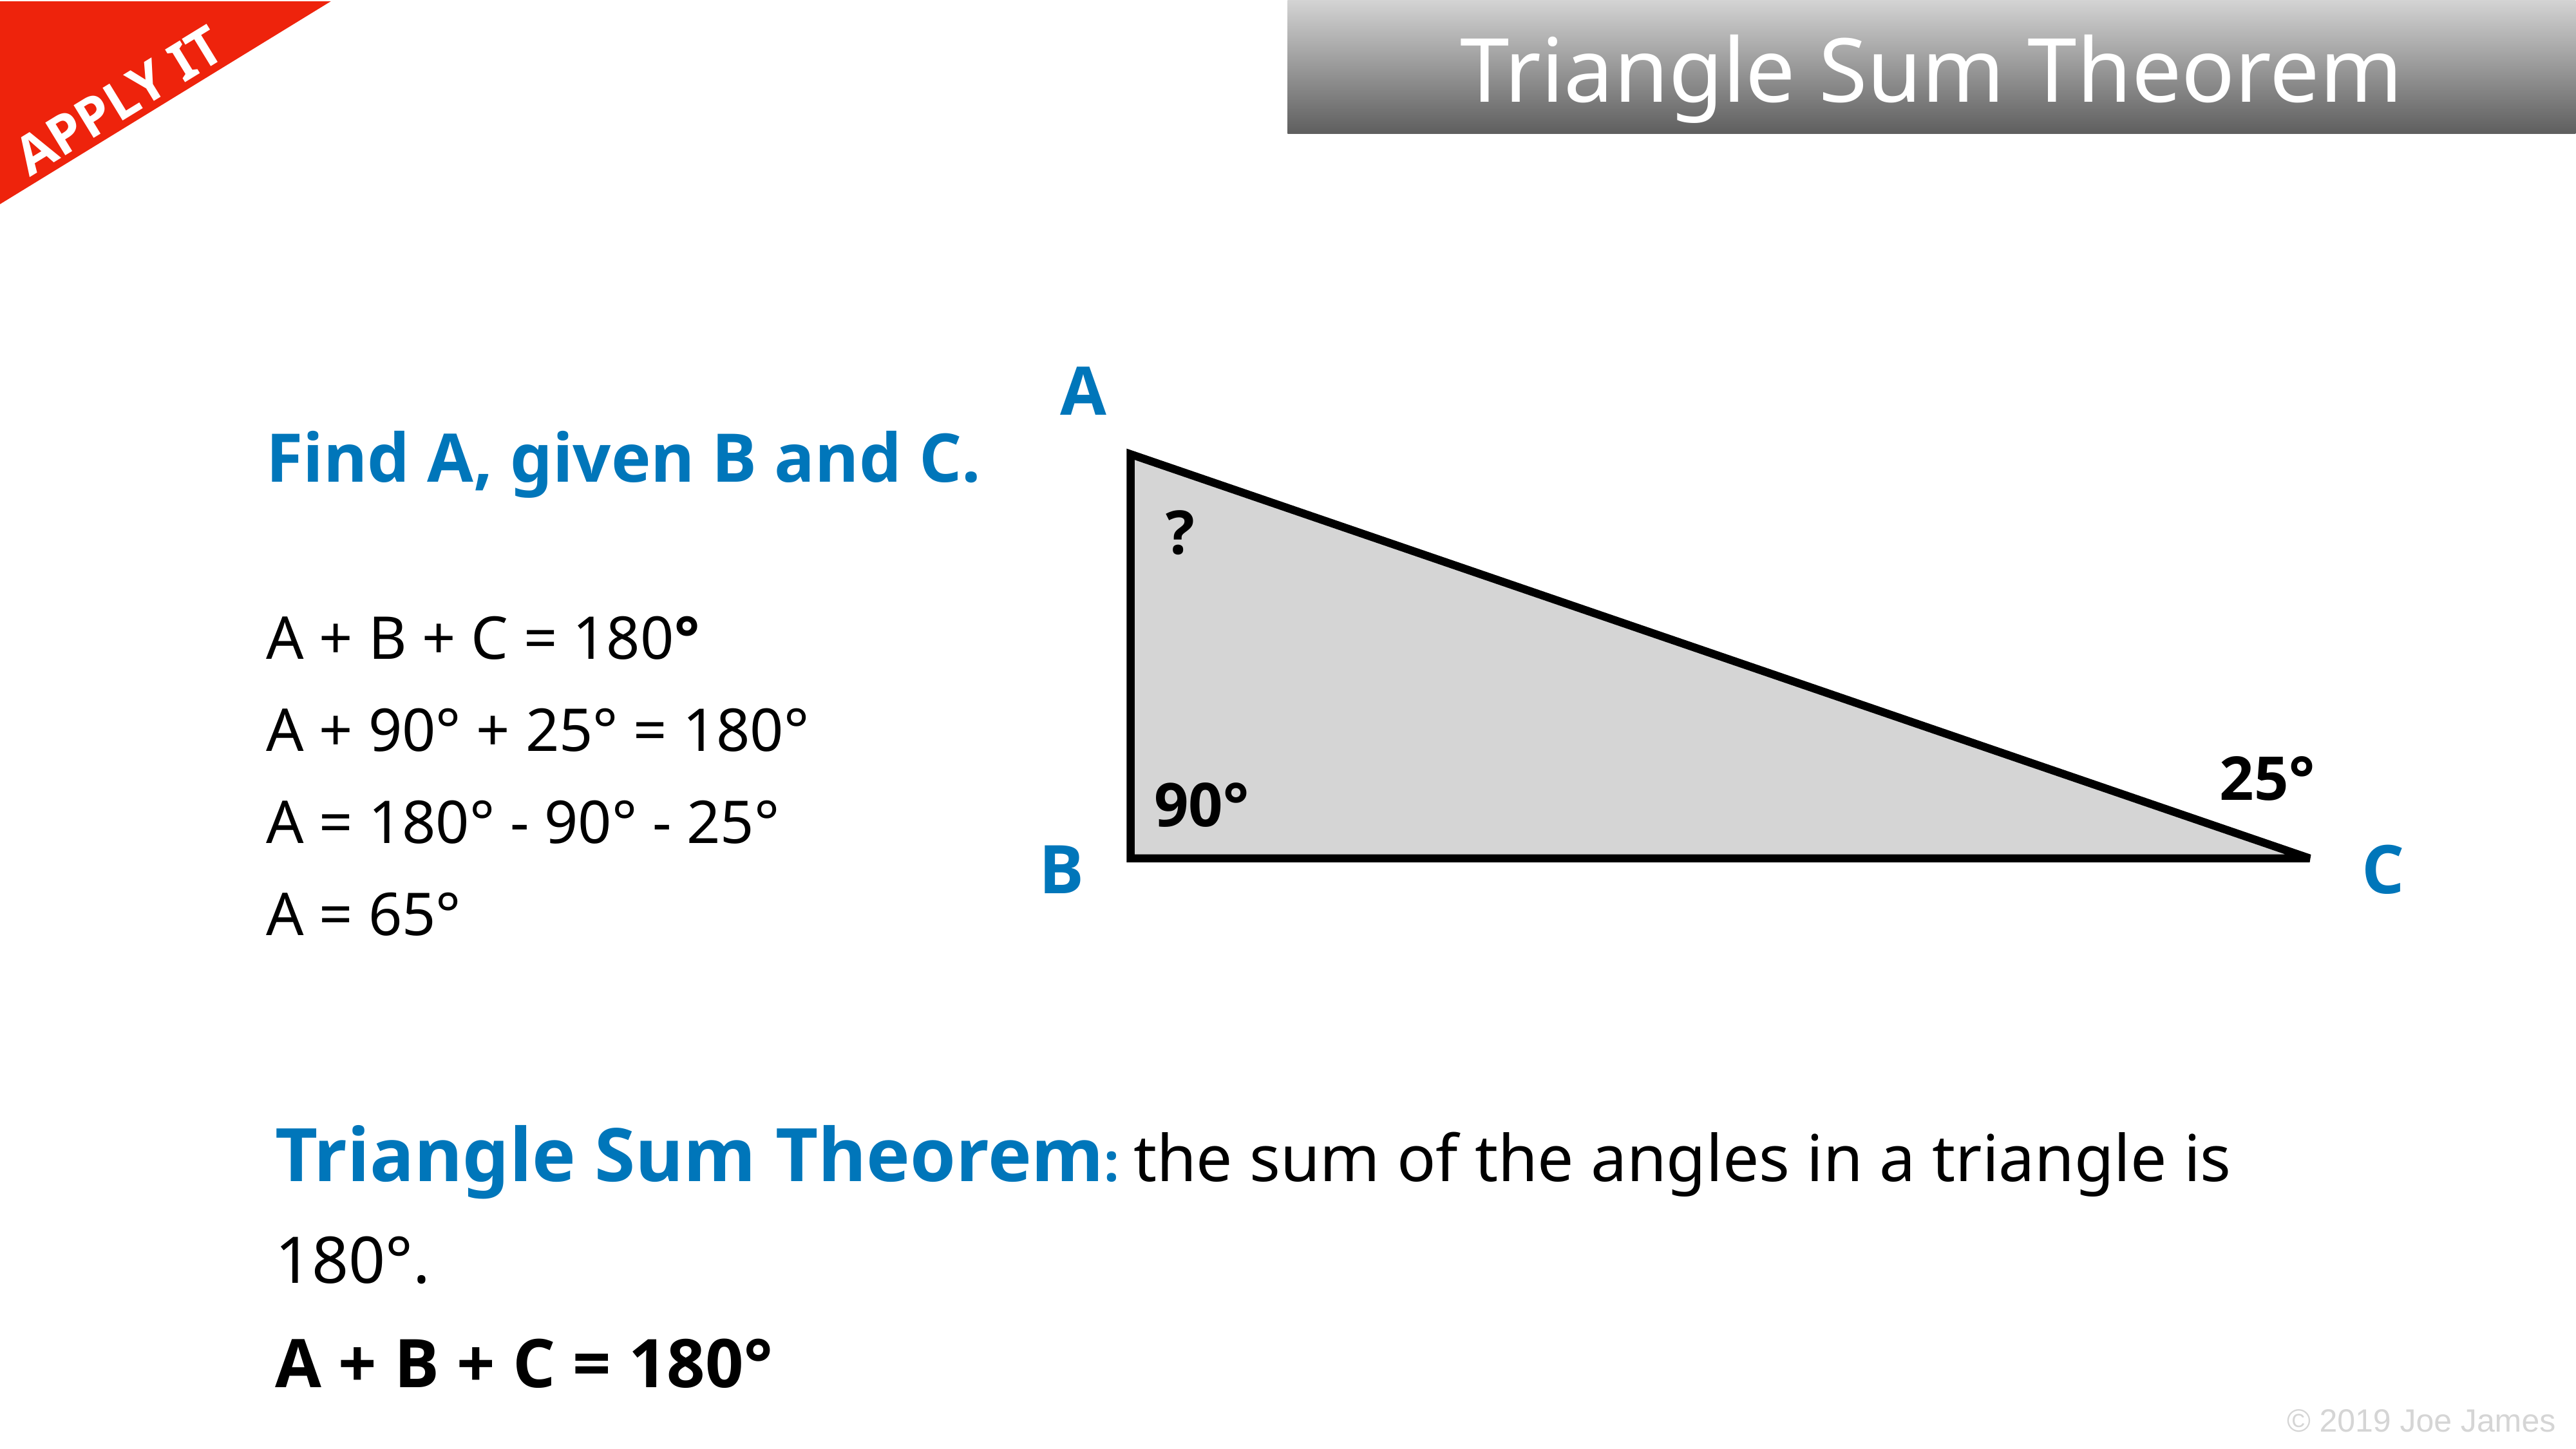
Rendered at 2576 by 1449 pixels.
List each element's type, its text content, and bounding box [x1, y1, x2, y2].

text_box C [2356, 821, 2410, 913]
text_box Triangle Sum Theorem: the sum of the angles in a triangle is 180°. A + B + C = 180° [269, 1075, 2336, 1406]
text_box 90° [1149, 761, 1255, 844]
text_box 25° [2214, 734, 2320, 818]
text_box [1130, 454, 2310, 858]
list Triangle Sum Theorem [1287, 0, 2576, 135]
text_box ? [1160, 488, 1200, 572]
text_box A [1055, 343, 1113, 434]
text_box Find A, given B and C. A + B + C = 180° A + 90° + 25° = 180° A = 180° - 90° - 25° A = 65° [261, 385, 988, 953]
text_box B [1033, 821, 1090, 913]
